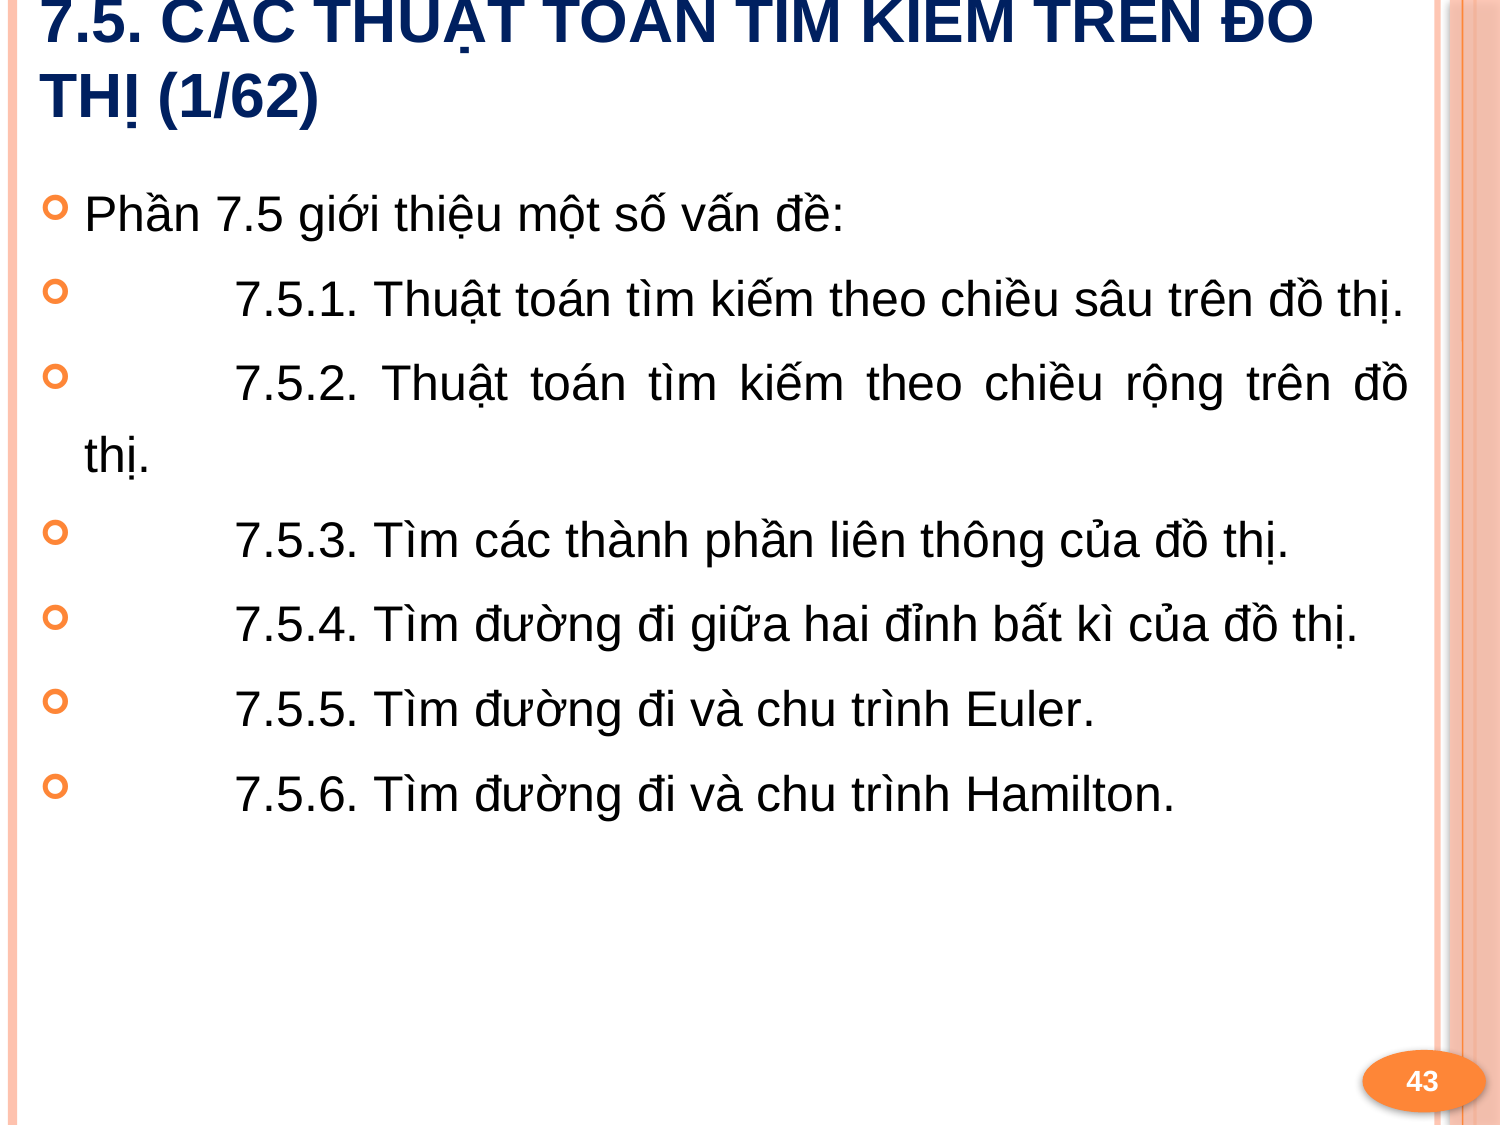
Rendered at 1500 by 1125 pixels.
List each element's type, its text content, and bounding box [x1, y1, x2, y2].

slide_number 43 [1350, 1036, 1496, 1122]
list Phần 7.5 giới thiệu một số vấn đề: 7.5.1. Thuật toán tìm kiếm theo chiều sâu trên đồ thị. 7.5.2. Thuật toán tìm kiếm theo chiều rộng trên đồ thị. 7.5.3. Tìm các thành phần liên thông của đồ thị. 7.5.4. Tìm đường đi giữa hai đỉnh bất kì của đồ thị. 7.5.5. Tìm đường đi và chu trình Euler. 7.5.6. Tìm đường đi và chu trình Hamilton. [24, 162, 1425, 1062]
title 7.5. Các thuật toán tìm kiếm trên đồ thị (1/62) [24, 45, 1425, 138]
